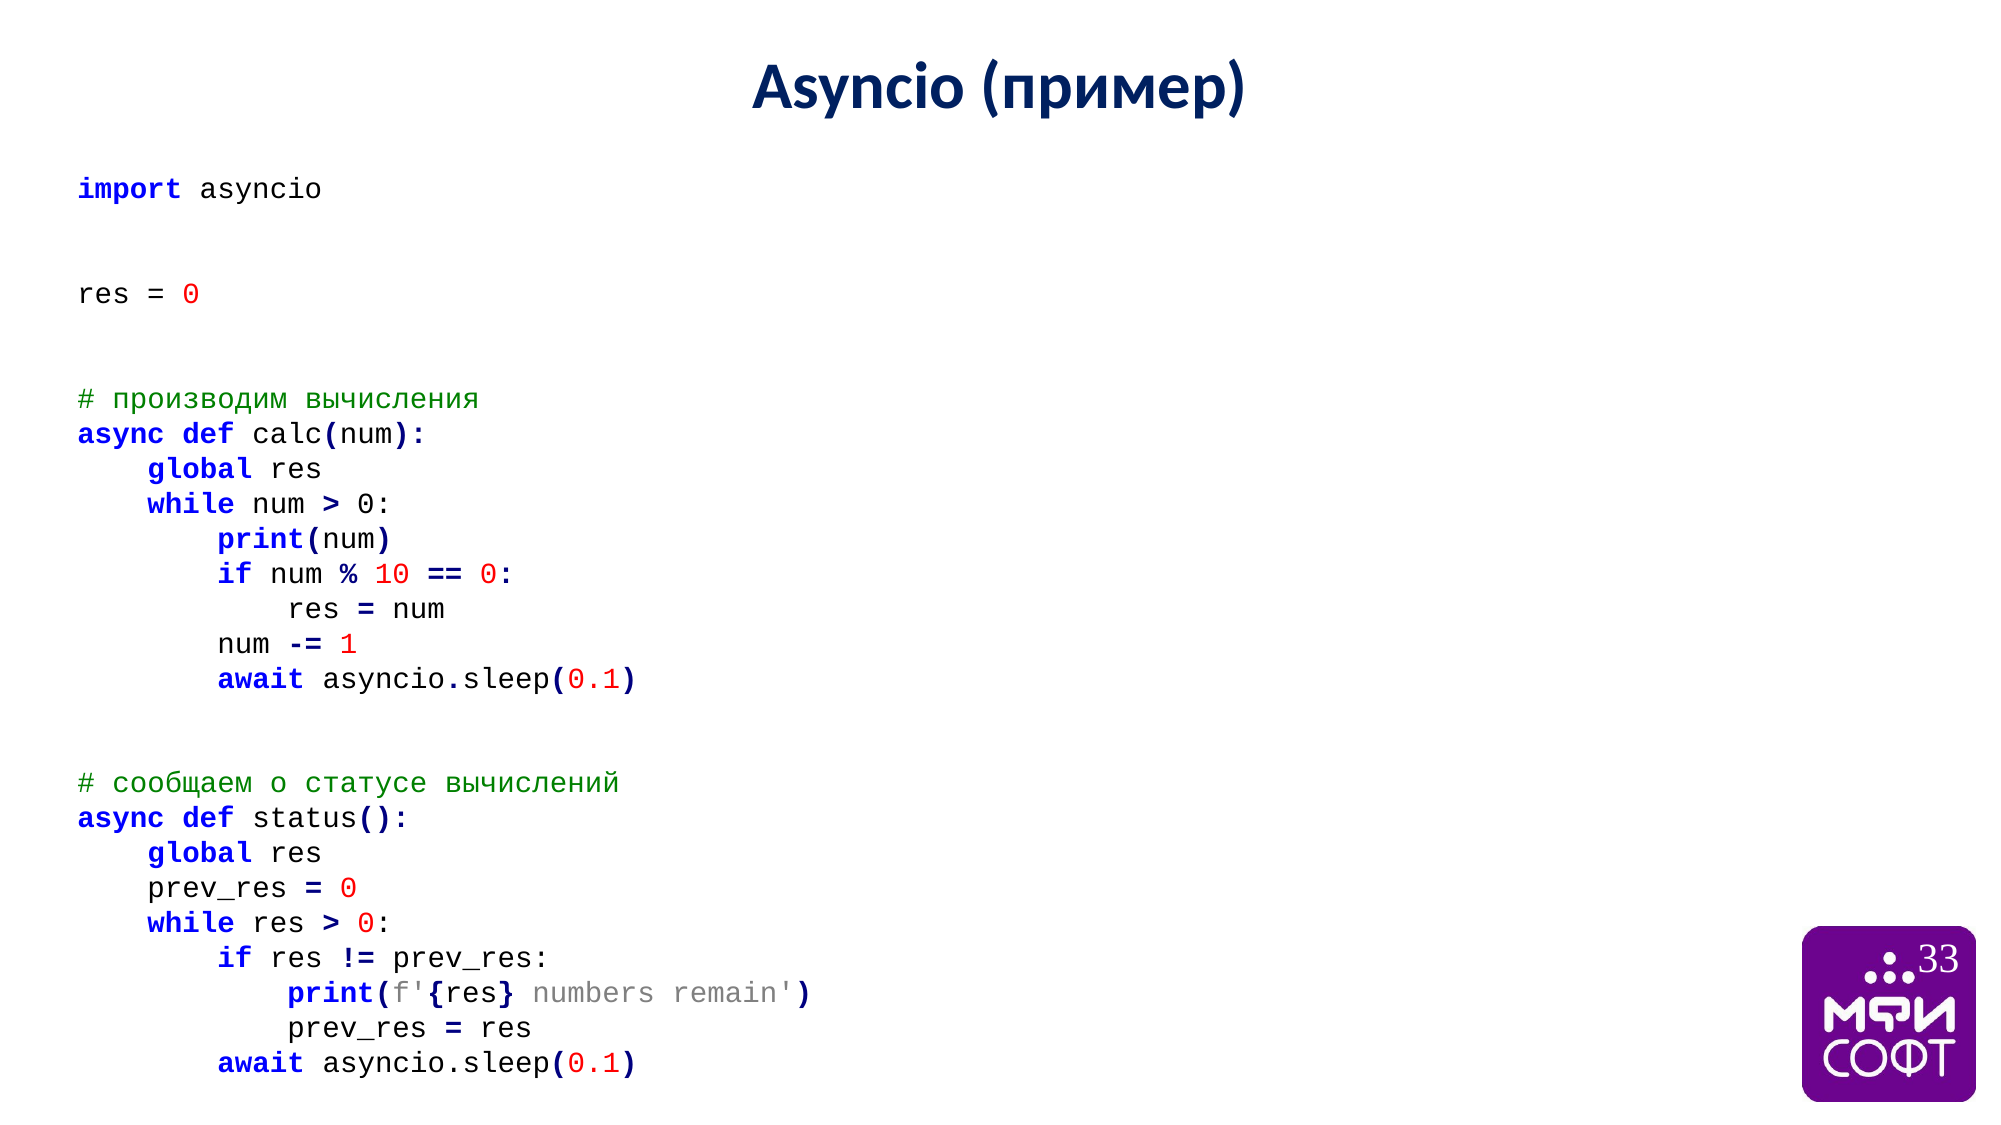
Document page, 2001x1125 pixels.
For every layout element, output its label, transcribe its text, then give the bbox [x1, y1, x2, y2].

text_box import asyncio res = 0 # производим вычисления async def calc(num): global res while num > 0: print(num) if num % 10 == 0: res = num num -= 1 await asyncio.sleep(0.1) # сообщаем о статусе вычислений async def status(): global res prev_res = 0 while res > 0: if res != prev_res: print(f'{res} numbers remain') prev_res = res await asyncio.sleep(0.1) [62, 162, 1936, 1097]
picture [1802, 926, 1976, 1102]
title Asyncio (пример) [0, 34, 2000, 149]
